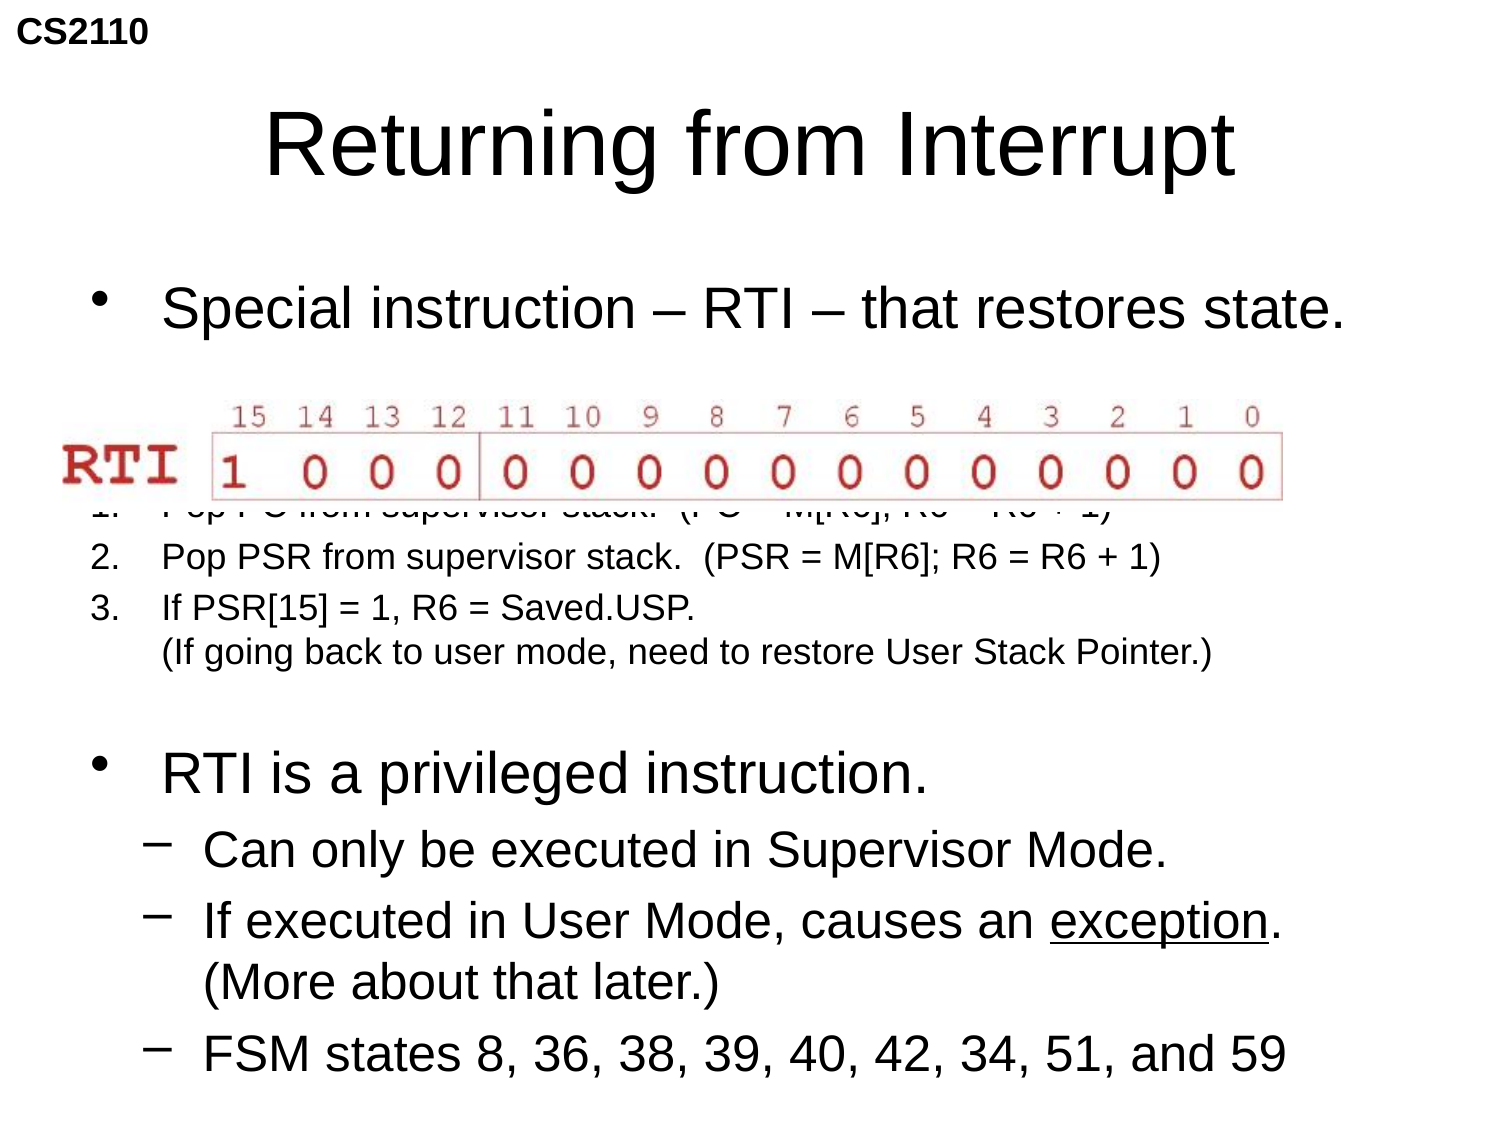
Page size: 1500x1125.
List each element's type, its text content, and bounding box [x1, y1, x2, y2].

picture [62, 399, 1284, 512]
title Returning from Interrupt [75, 45, 1425, 233]
list Special instruction – RTI – that restores state. Pop PC from supervisor stack. (PC = M[R6]; R6 = R6 + 1) Pop PSR from supervisor stack. (PSR = M[R6]; R6 = R6 + 1) If PSR[15] = 1, R6 = Saved.USP. (If going back to user mode, need to restore User Stack Pointer.) RTI is a privileged instruction. Can only be executed in Supervisor Mode. If executed in User Mode, causes an exception. (More about that later.) FSM states 8, 36, 38, 39, 40, 42, 34, 51, and 59 [75, 262, 1425, 1100]
